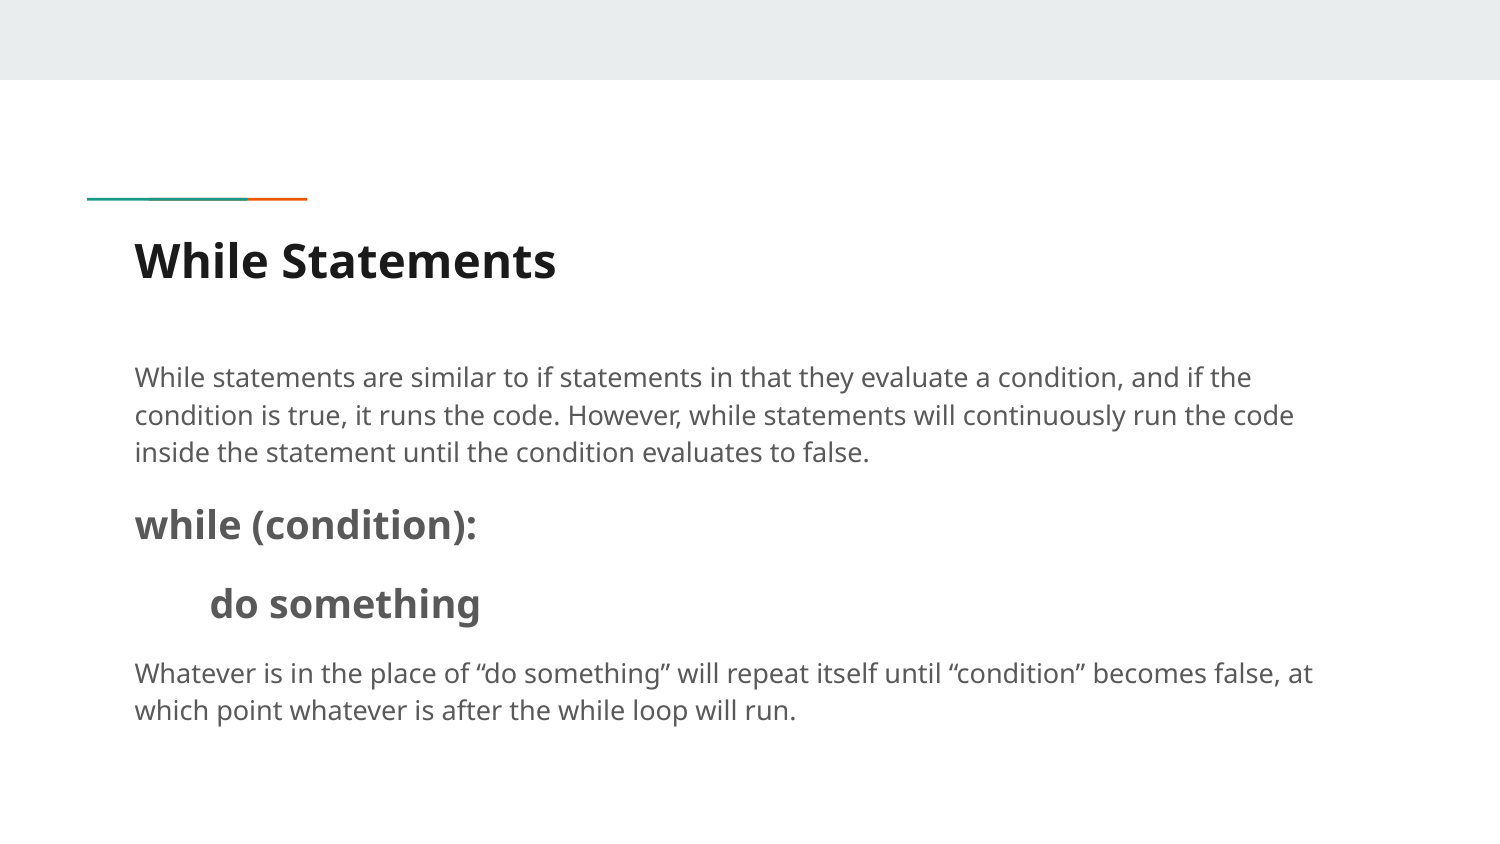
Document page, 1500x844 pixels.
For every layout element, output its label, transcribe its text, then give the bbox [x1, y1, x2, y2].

list While statements are similar to if statements in that they evaluate a condition, and if the condition is true, it runs the code. However, while statements will continuously run the code inside the statement until the condition evaluates to false. while (condition): do something Whatever is in the place of “do something” will repeat itself until “condition” becomes false, at which point whatever is after the while loop will run. [119, 341, 1381, 844]
title While Statements [119, 216, 1381, 305]
